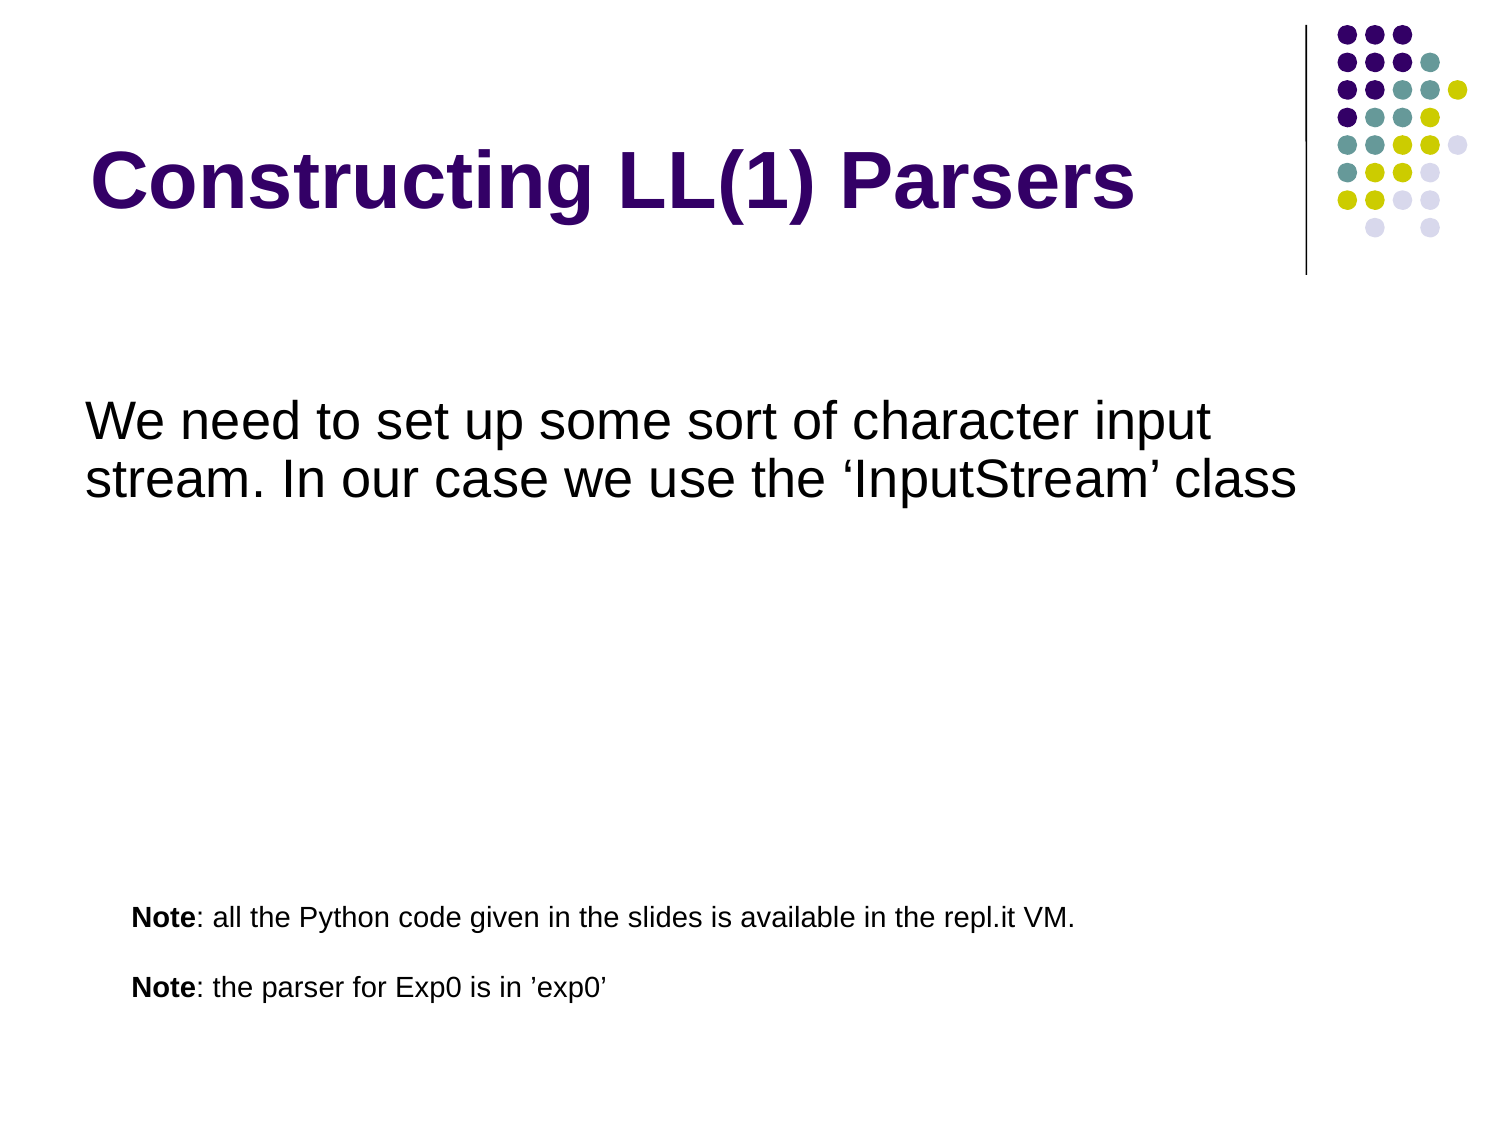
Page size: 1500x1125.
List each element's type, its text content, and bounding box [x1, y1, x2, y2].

list We need to set up some sort of character input stream. In our case we use the ‘InputStream’ class [70, 384, 1421, 503]
text_box Note: all the Python code given in the slides is available in the repl.it VM. Note: the parser for Exp0 is in ’exp0’ [116, 890, 1093, 1011]
title Constructing LL(1) Parsers [75, 20, 1313, 233]
